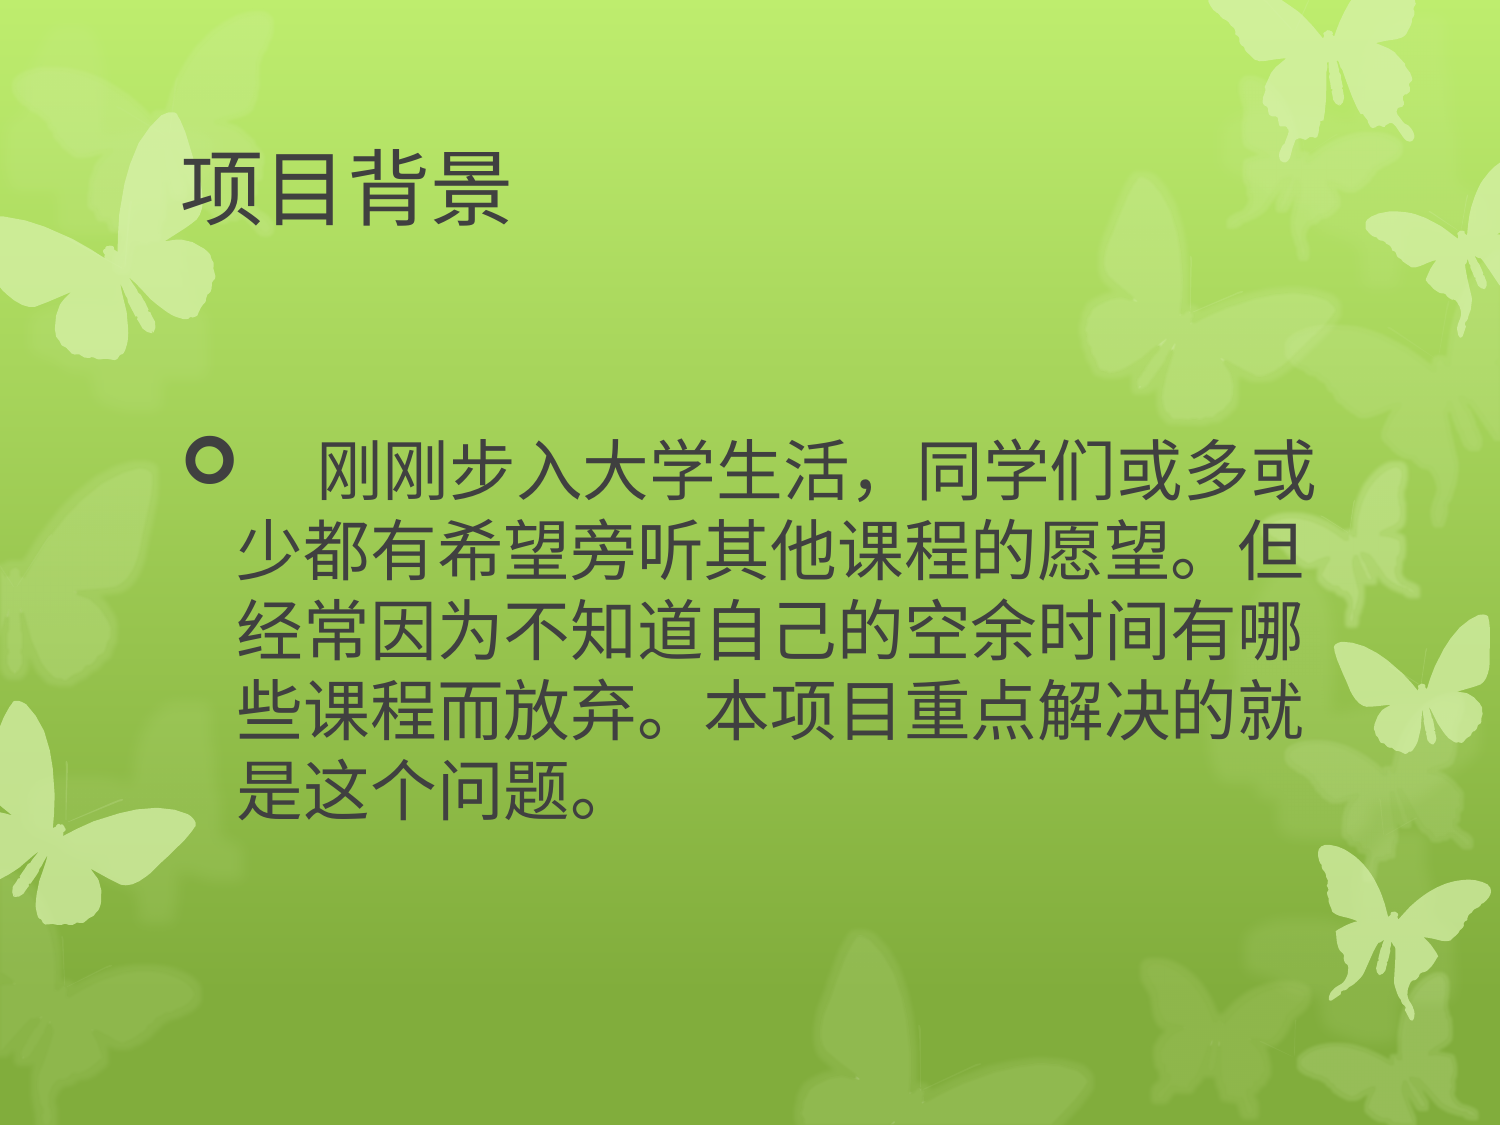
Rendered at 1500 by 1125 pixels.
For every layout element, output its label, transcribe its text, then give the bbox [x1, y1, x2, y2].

title 项目背景 [165, 110, 1335, 263]
list 刚刚步入大学生活，同学们或多或少都有希望旁听其他课程的愿望。但经常因为不知道自己的空余时间有哪些课程而放弃。本项目重点解决的就是这个问题。 [165, 296, 1335, 962]
